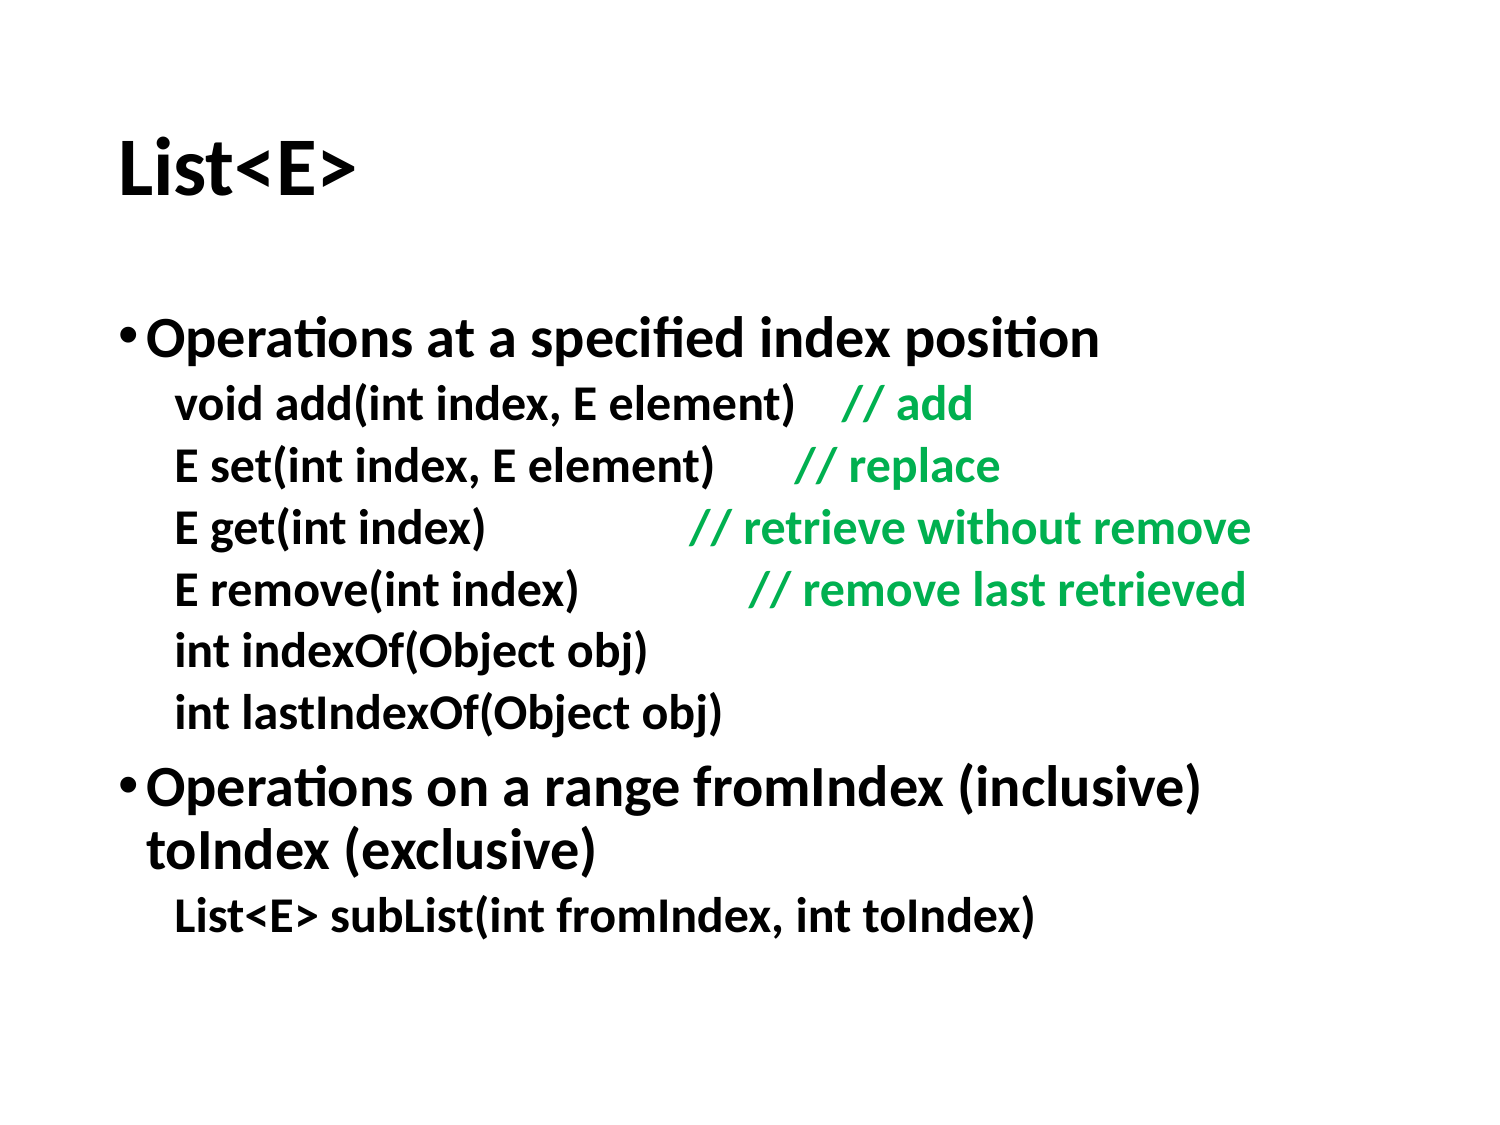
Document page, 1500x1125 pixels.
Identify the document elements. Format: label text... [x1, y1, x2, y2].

title List<E> [103, 59, 1397, 278]
list Operations at a specified index position void add(int index, E element) // add E set(int index, E element) // replace E get(int index) // retrieve without remove E remove(int index) // remove last retrieved int indexOf(Object obj) int lastIndexOf(Object obj) Operations on a range fromIndex (inclusive) toIndex (exclusive) List<E> subList(int fromIndex, int toIndex) [103, 299, 1397, 1014]
